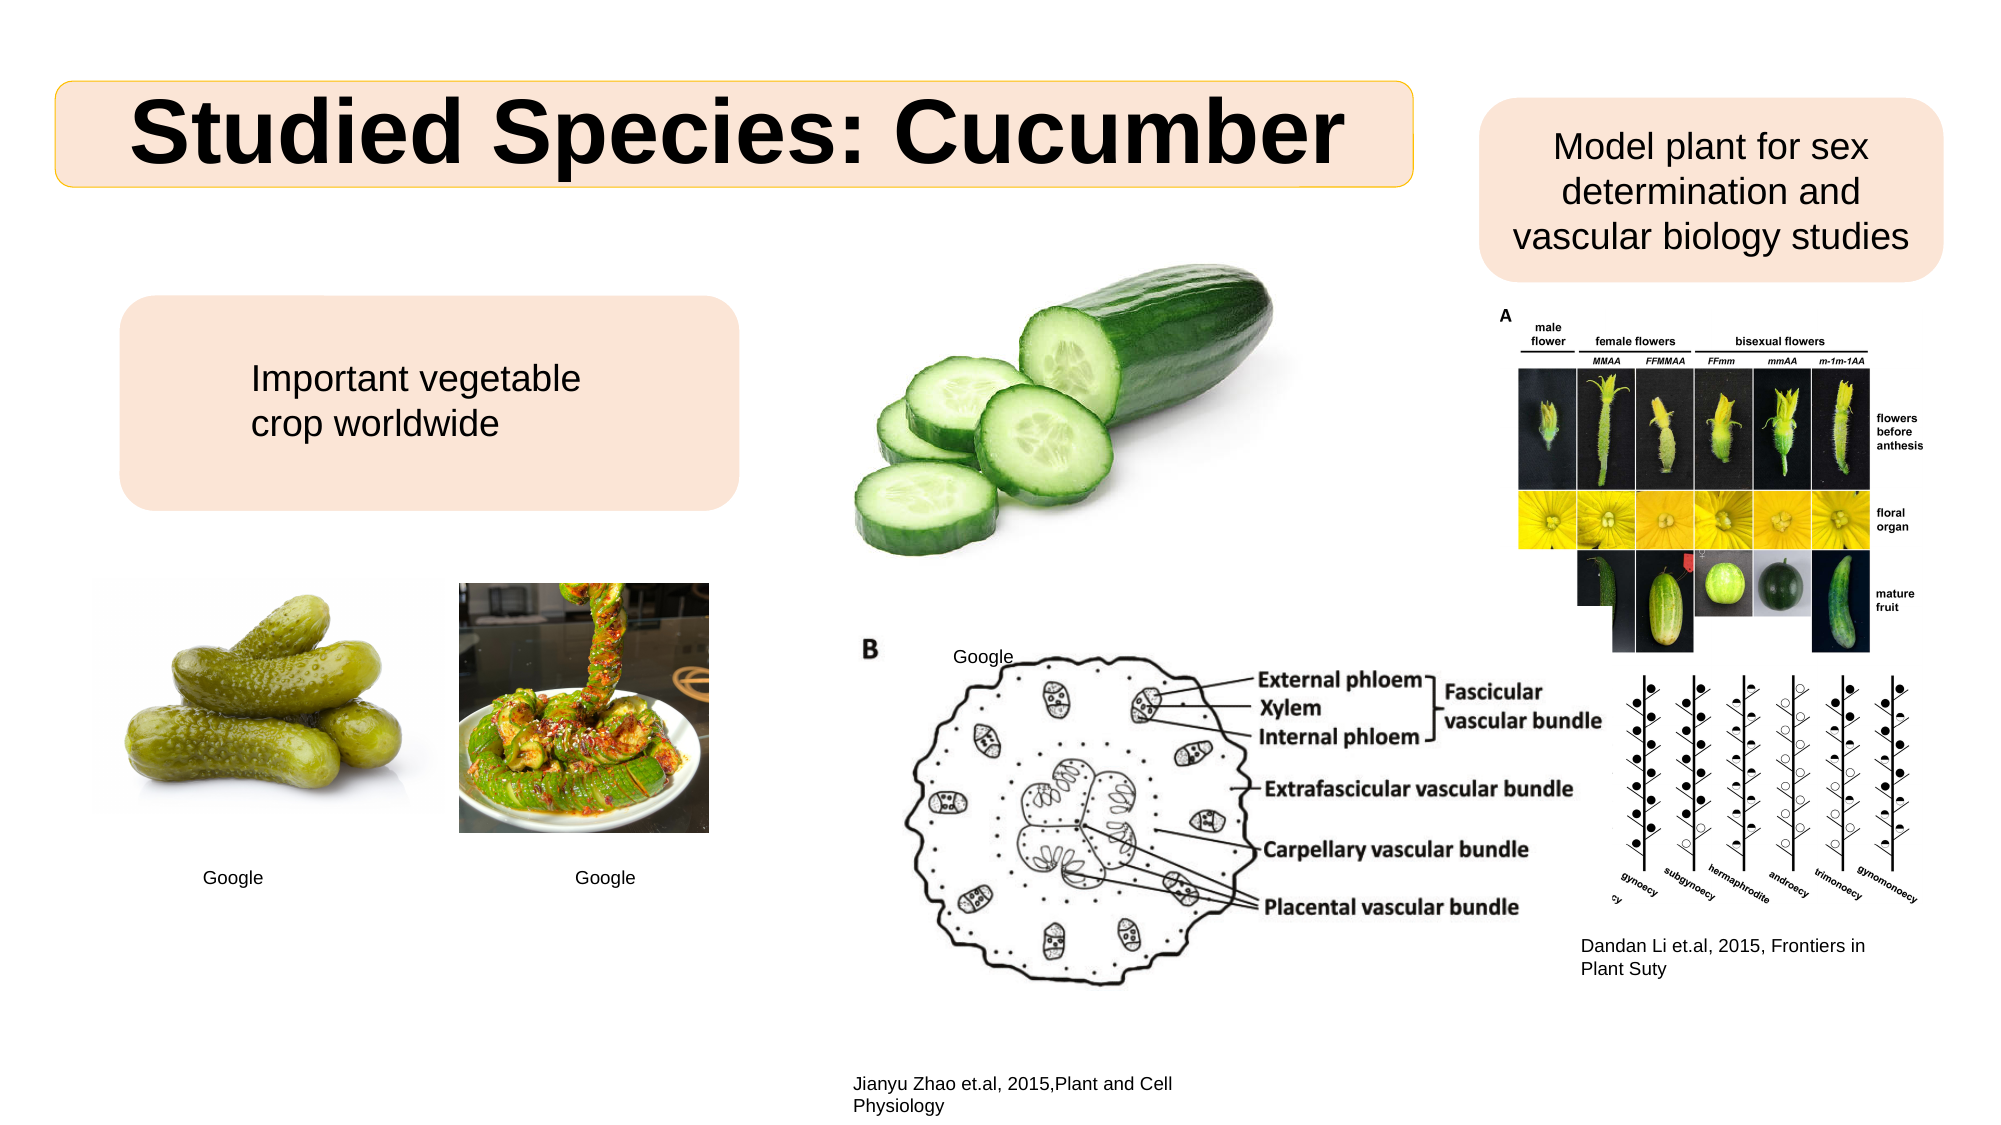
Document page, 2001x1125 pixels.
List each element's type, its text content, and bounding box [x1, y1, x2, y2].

text_box Google [560, 858, 741, 896]
text_box Jianyu Zhao et.al, 2015,Plant and Cell Physiology [838, 1064, 1207, 1125]
picture [92, 578, 445, 814]
text_box Google [188, 858, 369, 896]
picture [850, 309, 1923, 991]
text_box Model plant for sex determination and vascular biology studies [1477, 95, 1946, 285]
title Studied Species: Cucumber [114, 25, 1840, 243]
text_box Dandan Li et.al, 2015, Frontiers in Plant Suty [1613, 926, 1897, 987]
picture [459, 583, 709, 833]
text_box Important vegetable crop worldwide [236, 346, 621, 451]
picture [799, 234, 1306, 579]
text_box [117, 293, 742, 513]
text_box [54, 80, 114, 188]
